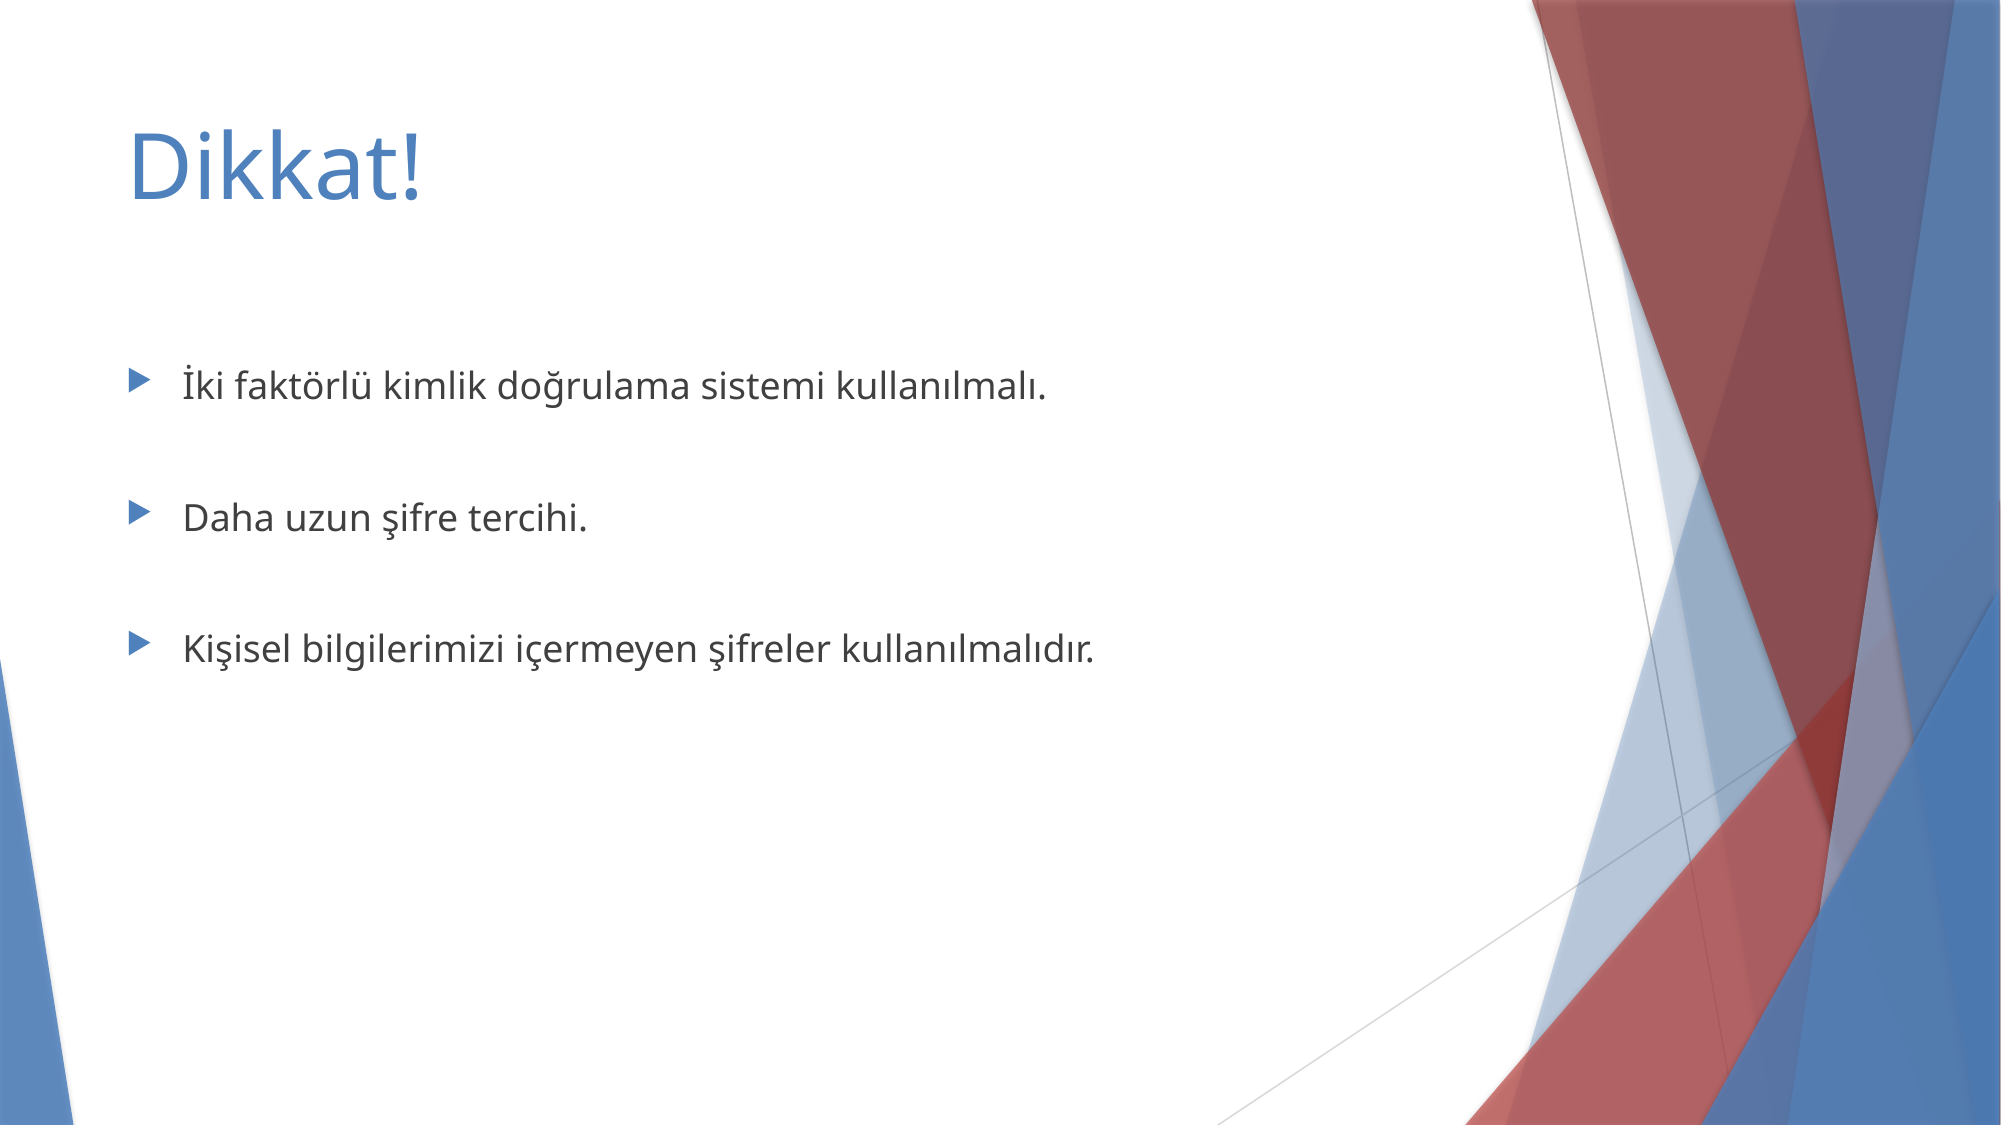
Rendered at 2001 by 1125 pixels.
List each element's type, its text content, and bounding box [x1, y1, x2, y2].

title Dikkat! [111, 99, 1522, 317]
list İki faktörlü kimlik doğrulama sistemi kullanılmalı. Daha uzun şifre tercihi. Kişisel bilgilerimizi içermeyen şifreler kullanılmalıdır. [111, 354, 1522, 992]
